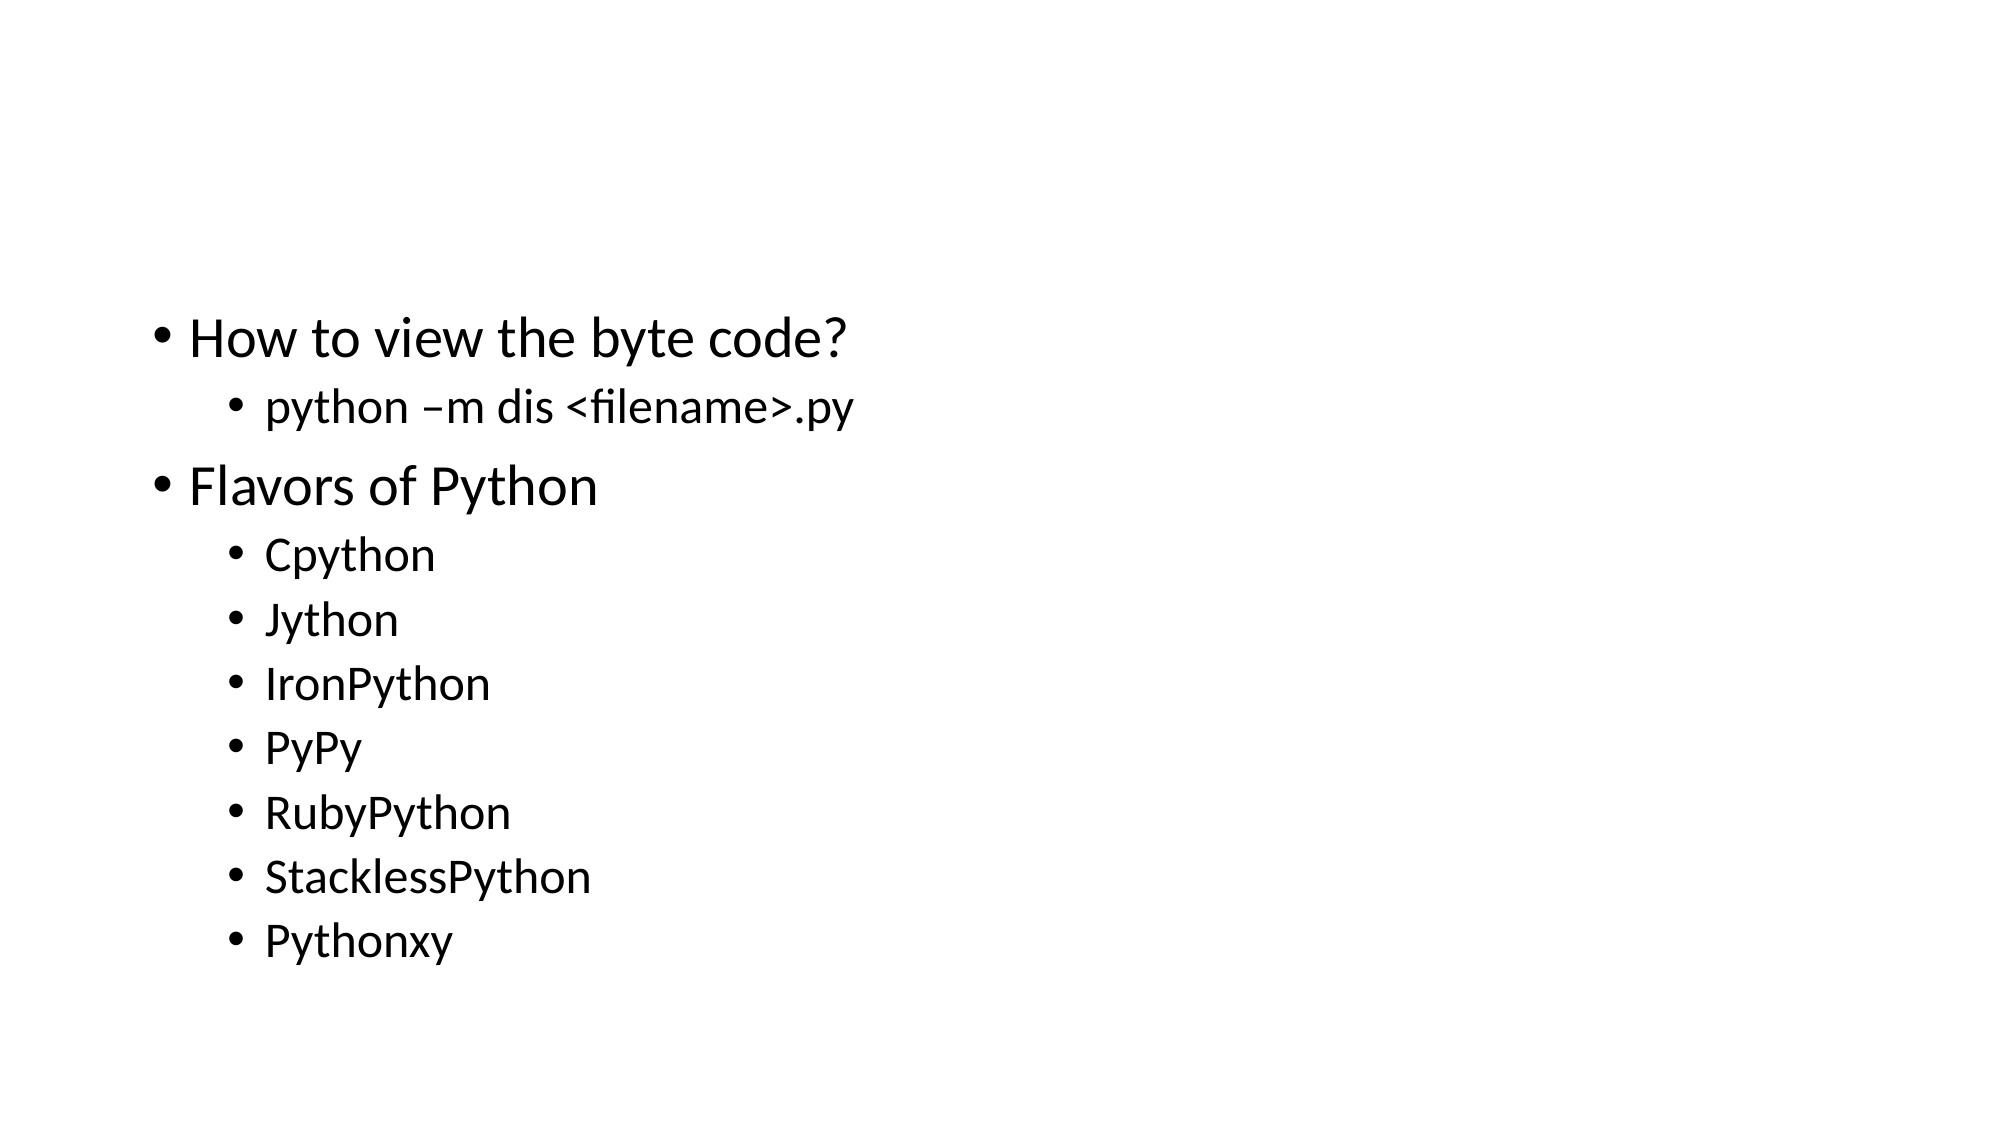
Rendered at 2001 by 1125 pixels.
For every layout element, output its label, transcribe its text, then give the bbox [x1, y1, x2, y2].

list How to view the byte code? python –m dis <filename>.py Flavors of Python Cpython Jython IronPython PyPy RubyPython StacklessPython Pythonxy [137, 299, 1863, 1014]
